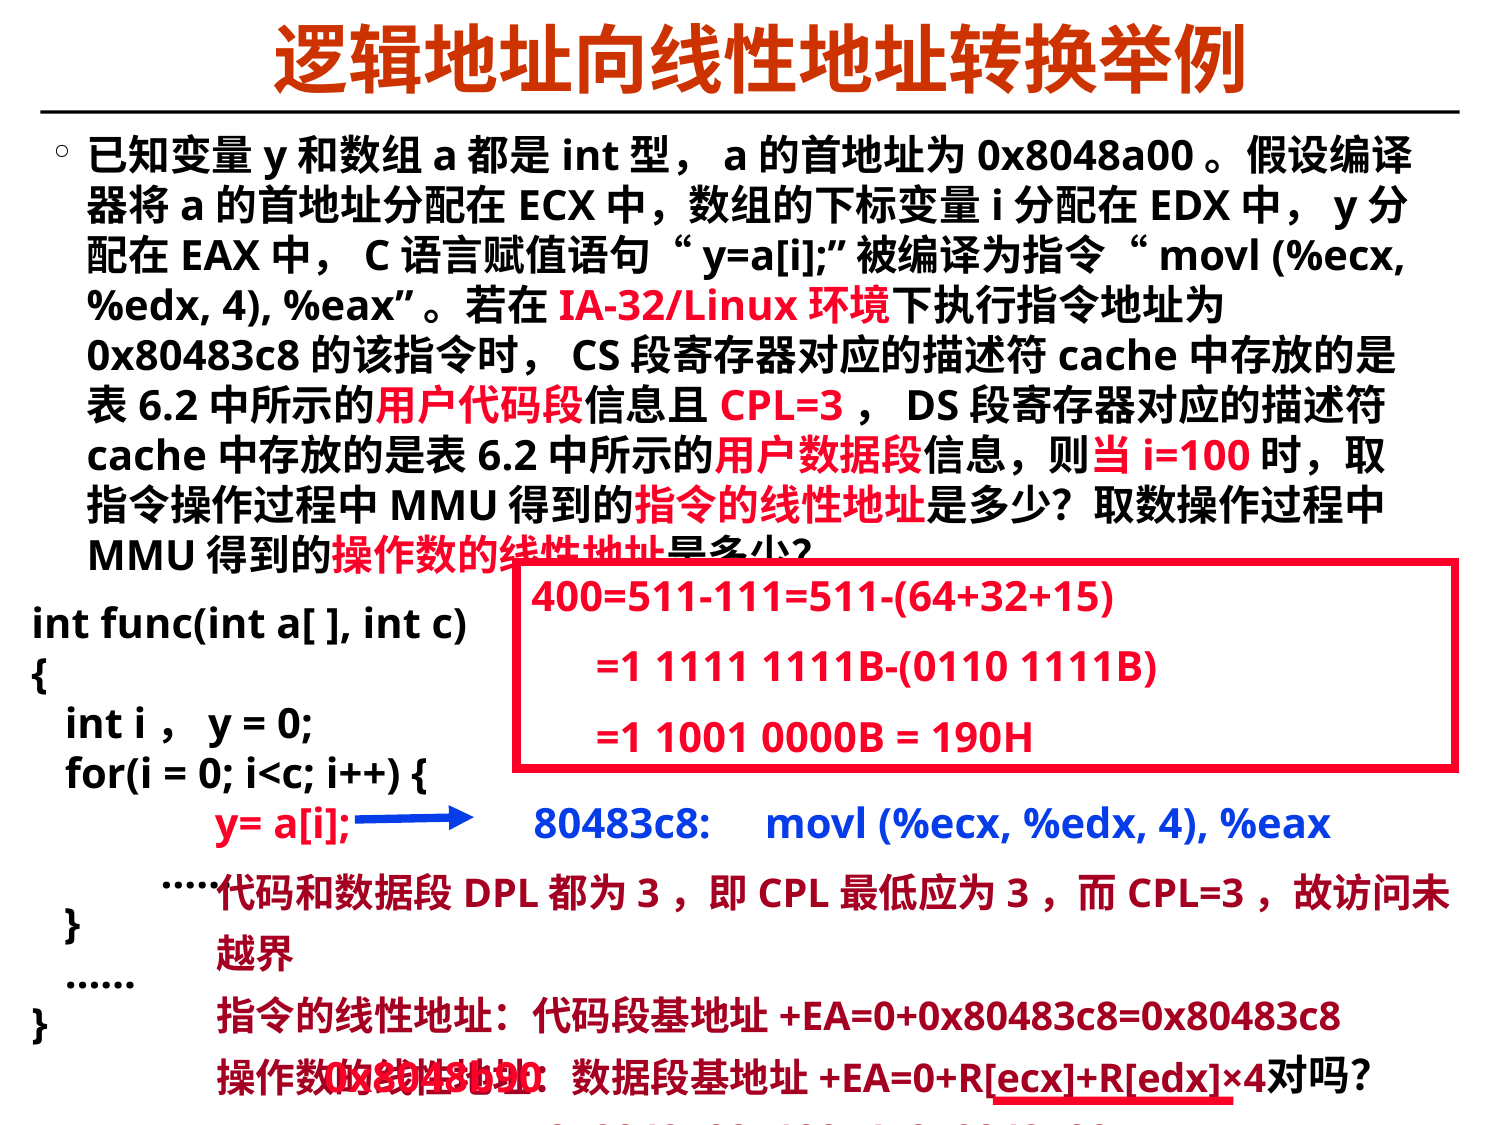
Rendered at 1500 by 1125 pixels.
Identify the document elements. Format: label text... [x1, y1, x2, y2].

text_box 80483c8: movl (%ecx, %edx, 4), %eax [518, 789, 1347, 845]
text_box 代码和数据段DPL都为3，即CPL最低应为3，而CPL=3，故访问未越界 指令的线性地址：代码段基地址+EA=0+0x80483c8=0x80483c8 操作数的线性地址：数据段基地址+EA=0+R[ecx]+R[edx]×4 =0x8048a00+100×4=0x8048e00 [201, 845, 1479, 1125]
picture [512, 558, 1463, 766]
text_box [354, 811, 474, 824]
title 逻辑地址向线性地址转换举例 [38, 20, 1485, 109]
text_box 对吗？ [1252, 1041, 1412, 1106]
text_box 0x8048b90 [309, 1043, 591, 1109]
text_box int func(int a[ ], int c) { int i，y = 0; for(i = 0; i<c; i++) { y= a[i]; …… } …… } [21, 592, 496, 1051]
list 已知变量y和数组a都是int型，a的首地址为0x8048a00。假设编译器将a的首地址分配在ECX中，数组的下标变量i分配在EDX中，y分配在EAX中，C语言赋值语句“y=a[i];”被编译为指令“movl (%ecx, %edx, 4), %eax”。若在IA-32/Linux环境下执行指令地址为0x80483c8的该指令时，CS段寄存器对应的描述符cache中存放的是表6.2中所示的用户代码段信息且CPL=3，DS段寄存器对应的描述符cache中存放的是表6.2中所示的用户数据段信息，则当i=100时，取指令操作过程中MMU得到的指令的线性地址是多少？取数操作过程中MMU得到的操作数的线性地址是多少？ [42, 124, 1433, 584]
